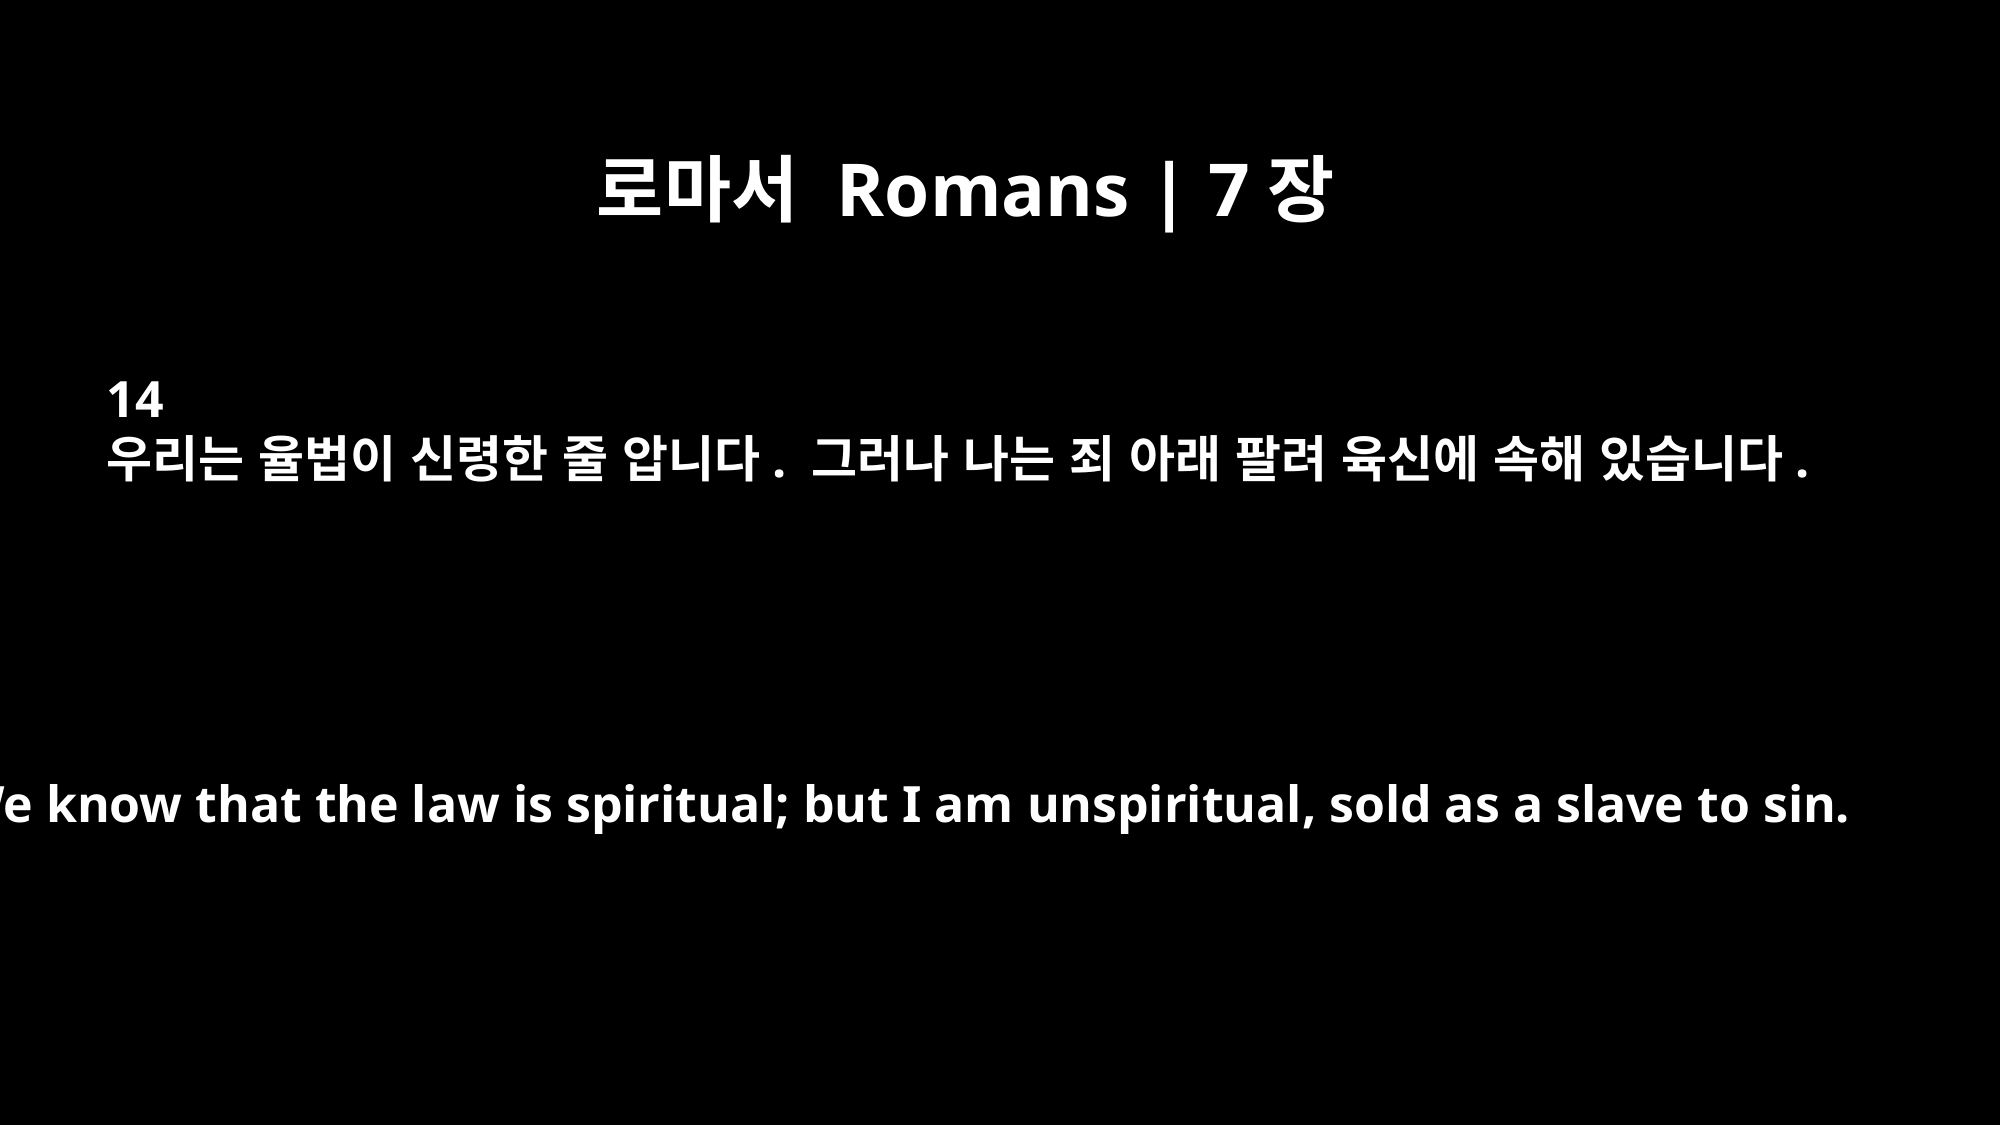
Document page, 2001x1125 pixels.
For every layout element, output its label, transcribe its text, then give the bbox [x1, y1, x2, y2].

text_box We know that the law is spiritual; but I am unspiritual, sold as a slave to sin. [0, 764, 1866, 840]
text_box 14 우리는 율법이 신령한 줄 압니다. 그러나 나는 죄 아래 팔려 육신에 속해 있습니다. [91, 359, 1825, 495]
text_box 로마서 Romans | 7장 [582, 136, 1350, 239]
